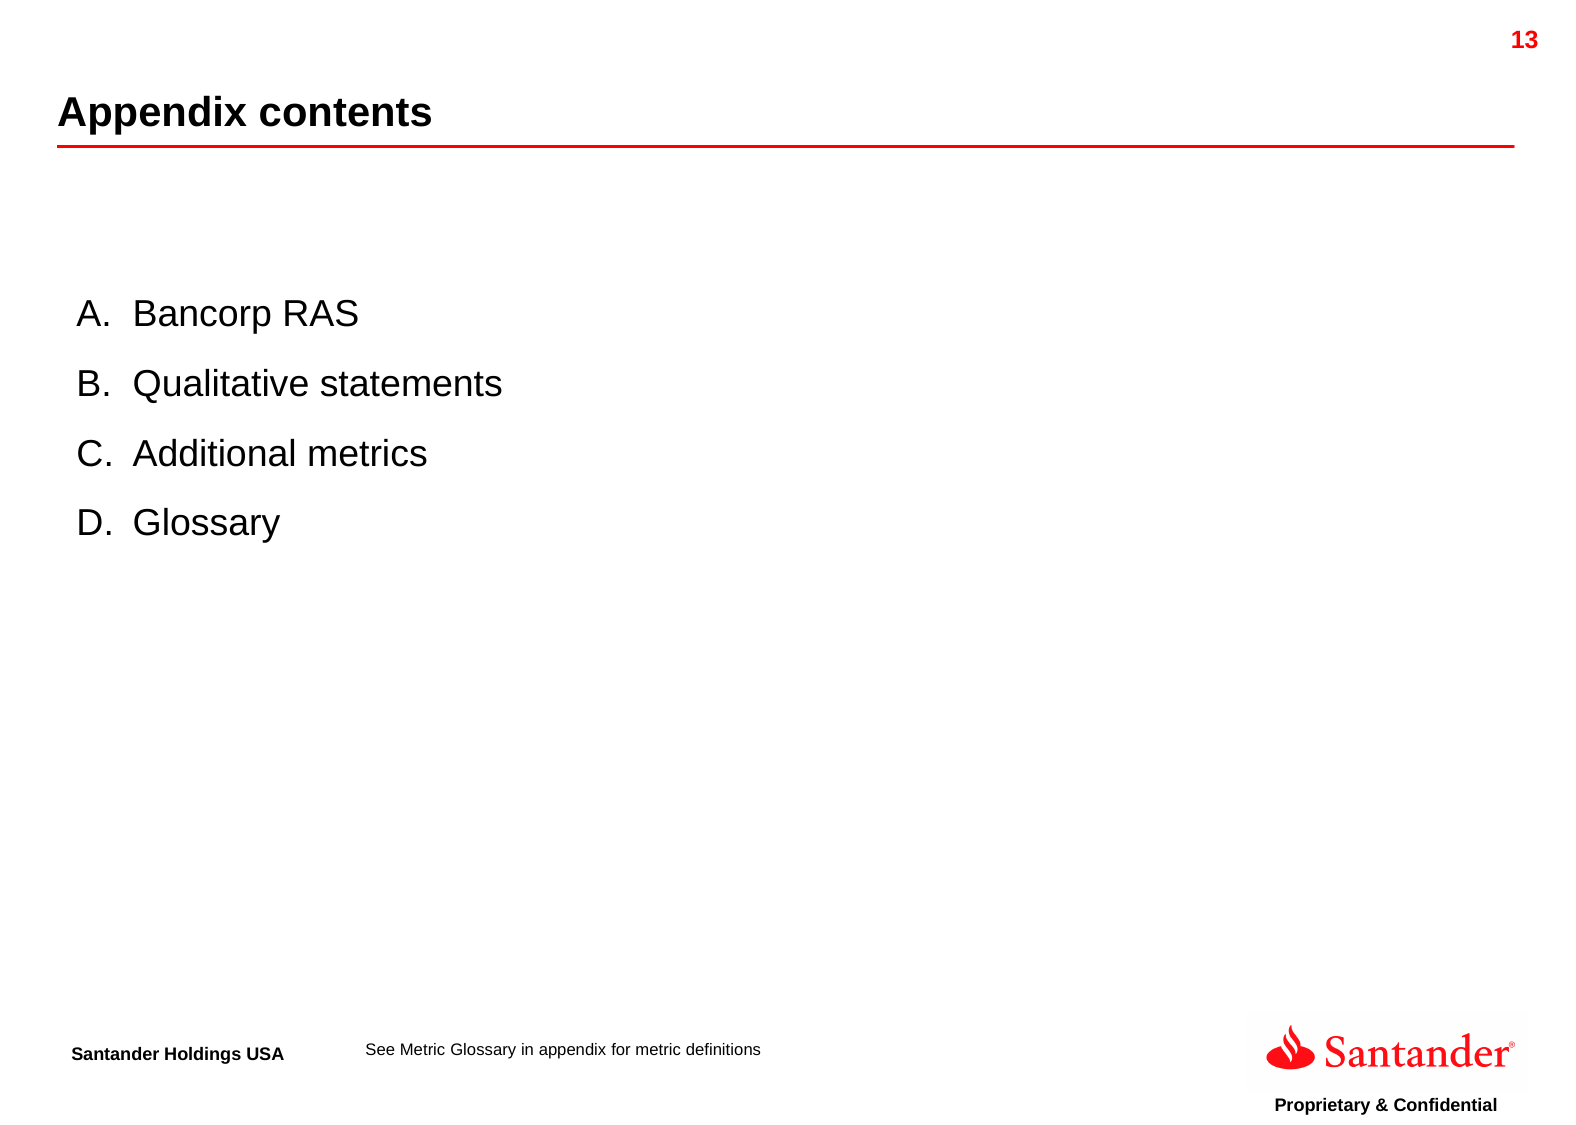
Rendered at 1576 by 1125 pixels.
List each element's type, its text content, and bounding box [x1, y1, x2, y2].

list Appendix contents [57, 74, 1479, 146]
picture [1247, 1011, 1528, 1094]
text_box Bancorp RAS Qualitative statements Additional metrics Glossary [57, 288, 710, 614]
text_box See Metric Glossary in appendix for metric definitions [365, 1038, 1186, 1059]
